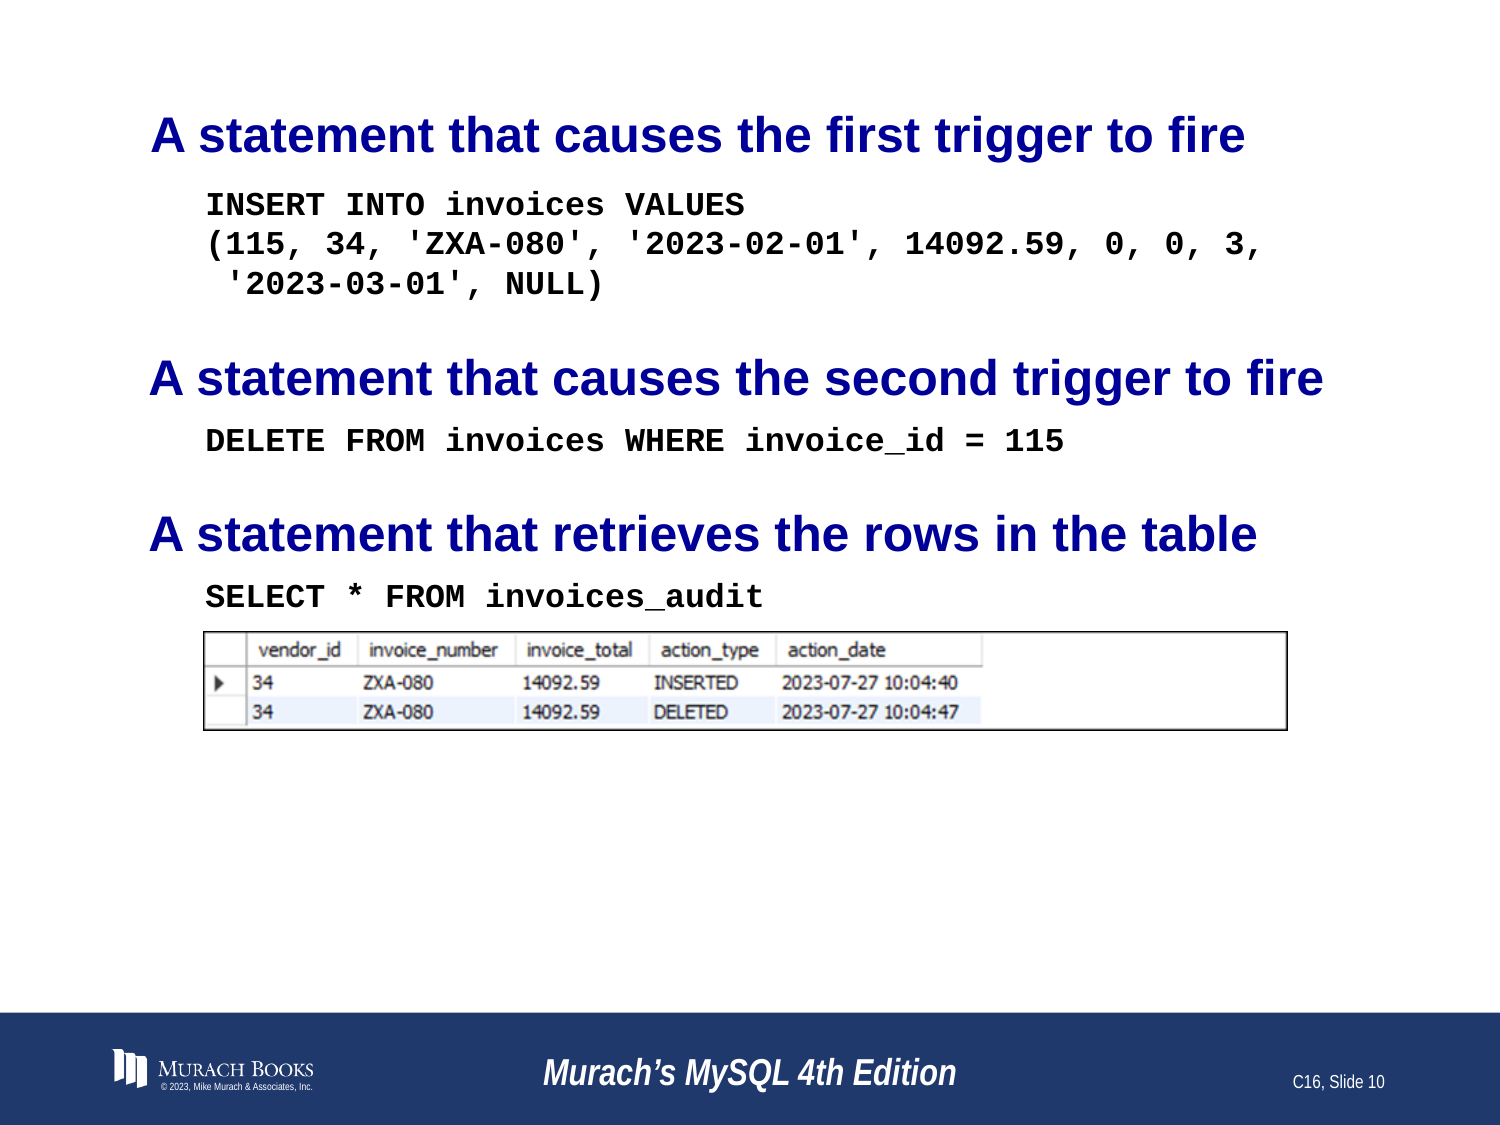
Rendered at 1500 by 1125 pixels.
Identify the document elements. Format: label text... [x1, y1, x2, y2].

list INSERT INTO invoices VALUES (115, 34, 'ZXA-080', '2023-02-01', 14092.59, 0, 0, 3, '2023-03-01', NULL) A statement that causes the second trigger to fire DELETE FROM invoices WHERE invoice_id = 115 A statement that retrieves the rows in the table SELECT * FROM invoices_audit [133, 174, 1346, 725]
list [203, 630, 1288, 732]
footer © 2023, Mike Murach & Associates, Inc. [12, 1025, 450, 1100]
slide_number C16, Slide 10 [1087, 1025, 1400, 1100]
title A statement that causes the first trigger to fire [150, 102, 1350, 164]
slide_number Murach’s MySQL 4th Edition [450, 1025, 1050, 1100]
